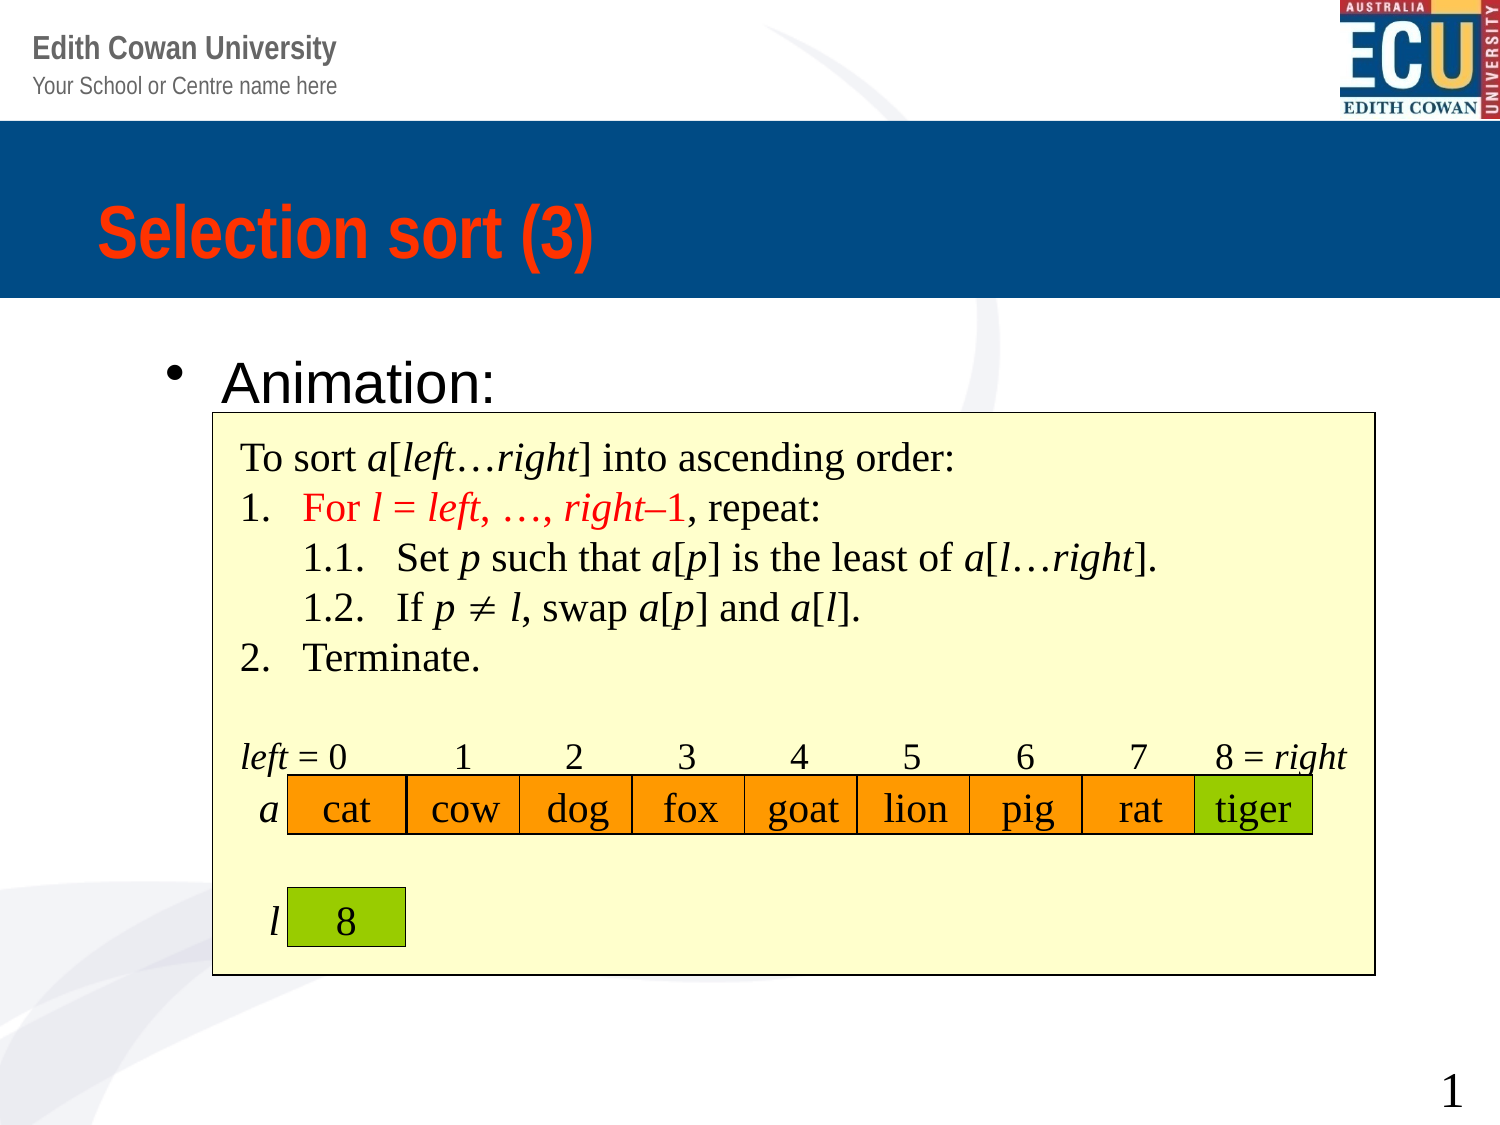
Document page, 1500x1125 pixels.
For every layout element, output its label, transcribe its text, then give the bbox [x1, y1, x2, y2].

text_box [212, 412, 1376, 976]
title Selection sort (3) [81, 175, 845, 276]
picture [0, 298, 1043, 1125]
list Animation: [149, 337, 1426, 1013]
picture [1340, 0, 1500, 119]
picture [0, 0, 1043, 120]
slide_number 10 [1425, 1050, 1500, 1100]
